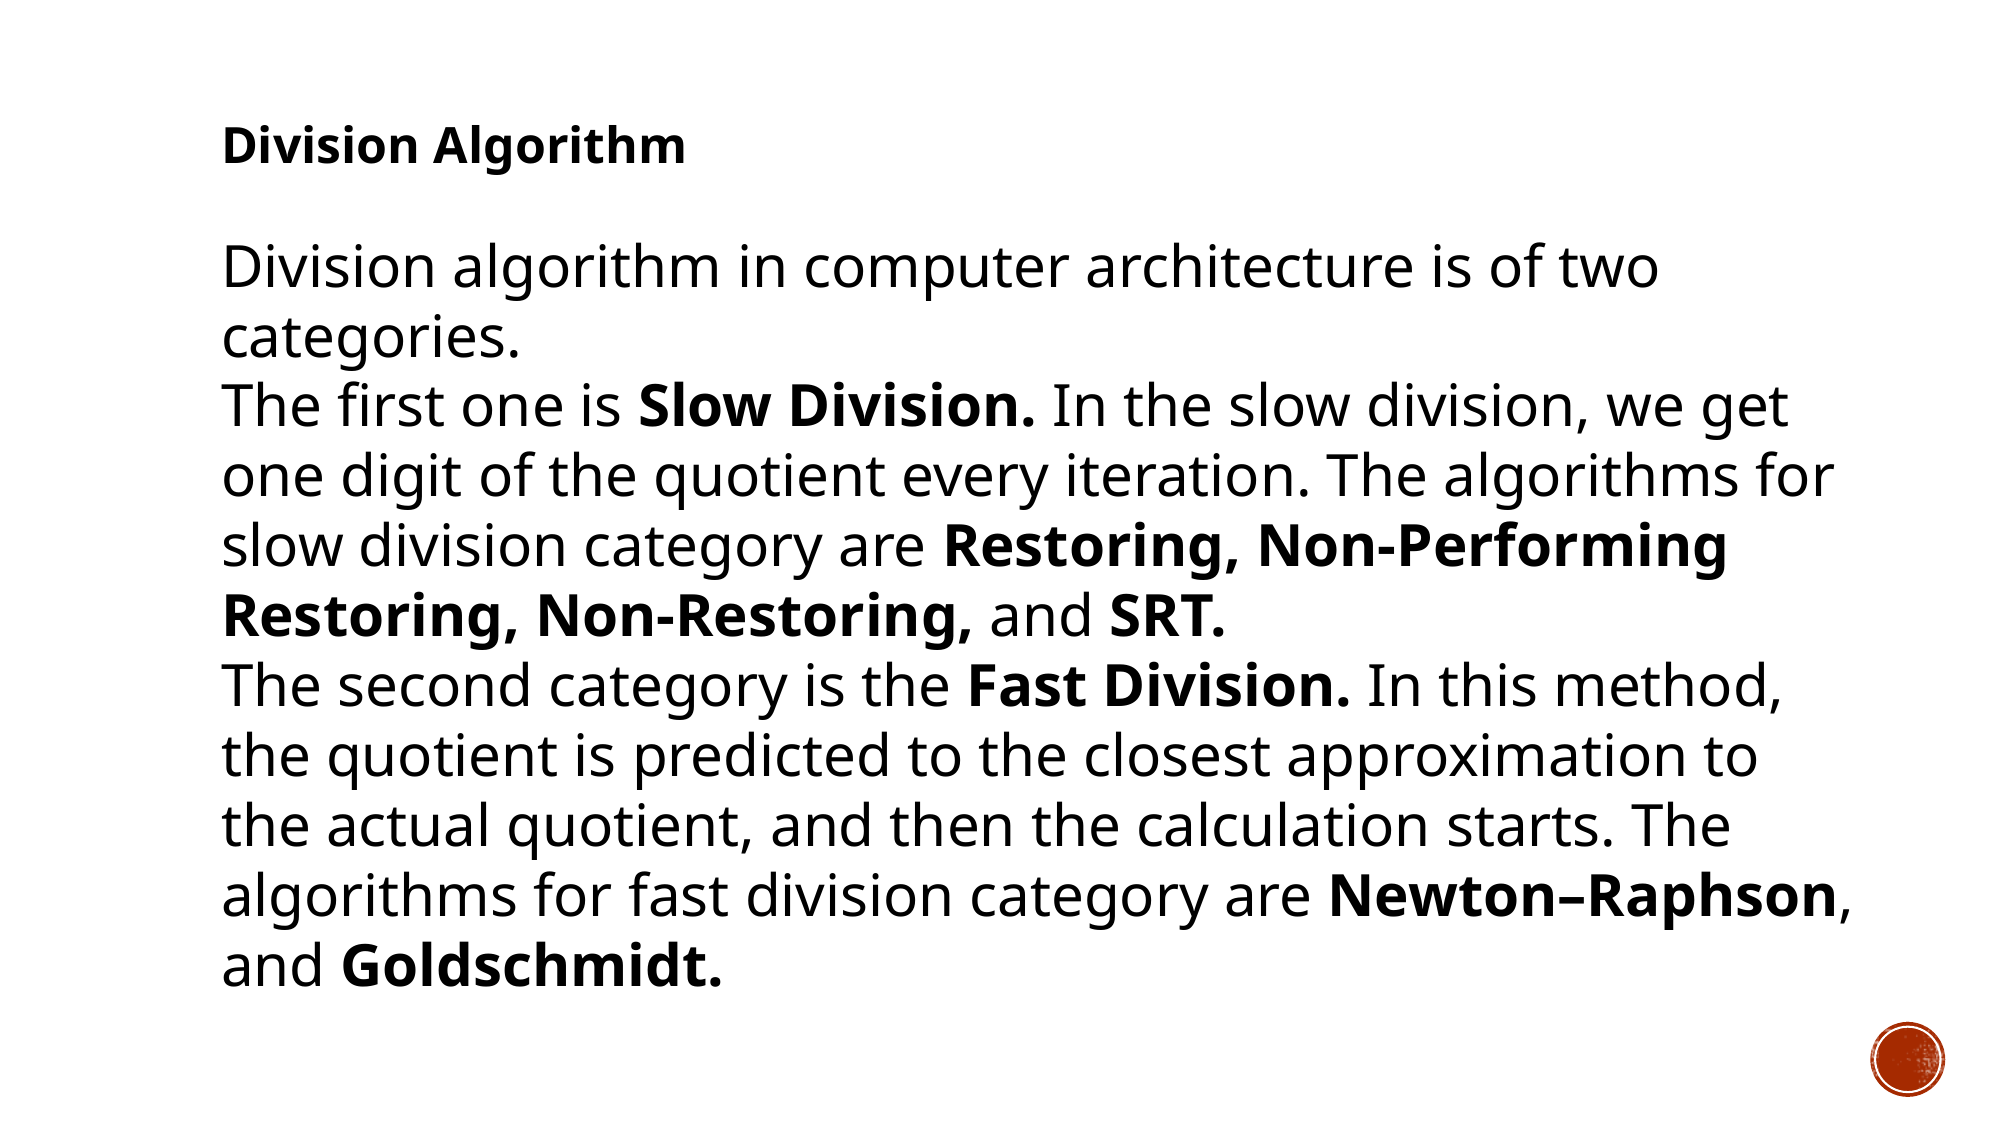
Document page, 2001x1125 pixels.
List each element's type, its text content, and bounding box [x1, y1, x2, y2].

text_box Division algorithm in computer architecture is of two categories. The first one is Slow Division. In the slow division, we get one digit of the quotient every iteration. The algorithms for slow division category are Restoring, Non-Performing Restoring, Non-Restoring, and SRT. The second category is the Fast Division. In this method, the quotient is predicted to the closest approximation to the actual quotient, and then the calculation starts. The algorithms for fast division category are Newton–Raphson, and Goldschmidt. [206, 221, 1875, 1006]
text_box Division Algorithm [206, 106, 1207, 182]
